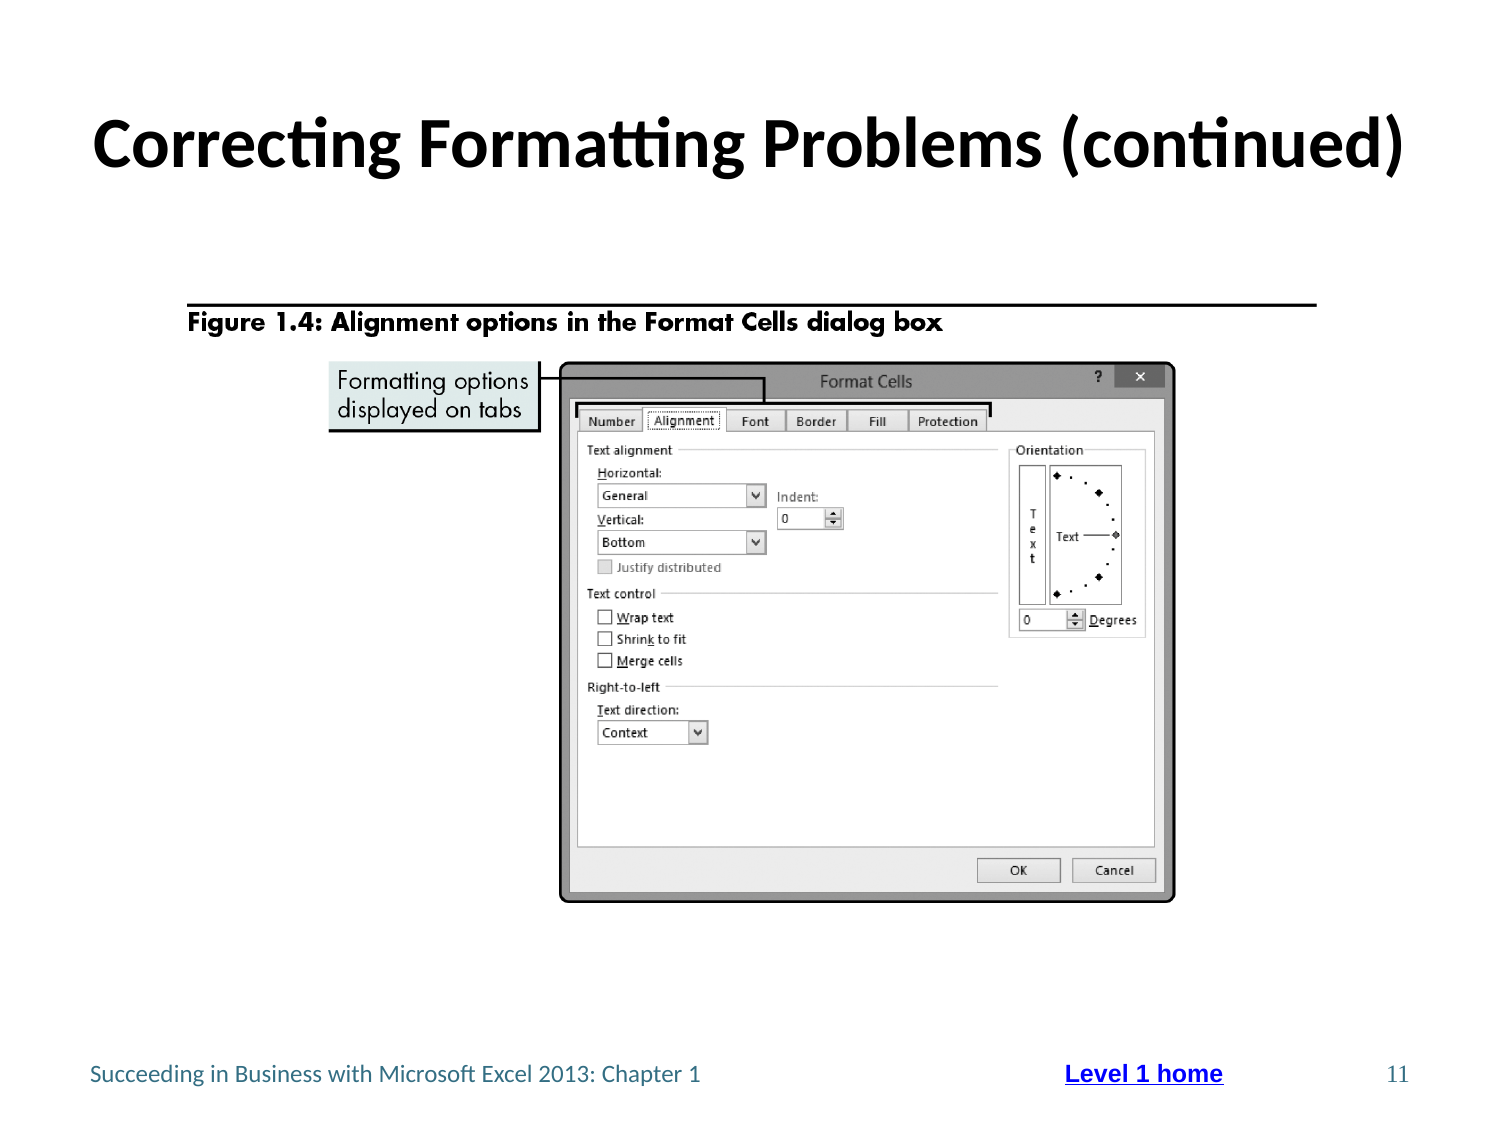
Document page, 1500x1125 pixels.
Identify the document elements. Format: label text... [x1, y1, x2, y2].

slide_number 11 [1074, 1042, 1425, 1103]
text_box Level 1 home [1049, 1050, 1288, 1095]
title Correcting Formatting Problems (continued) [75, 45, 1425, 233]
footer Succeeding in Business with Microsoft Excel 2013: Chapter 1 [75, 1042, 963, 1103]
picture [187, 303, 1317, 903]
